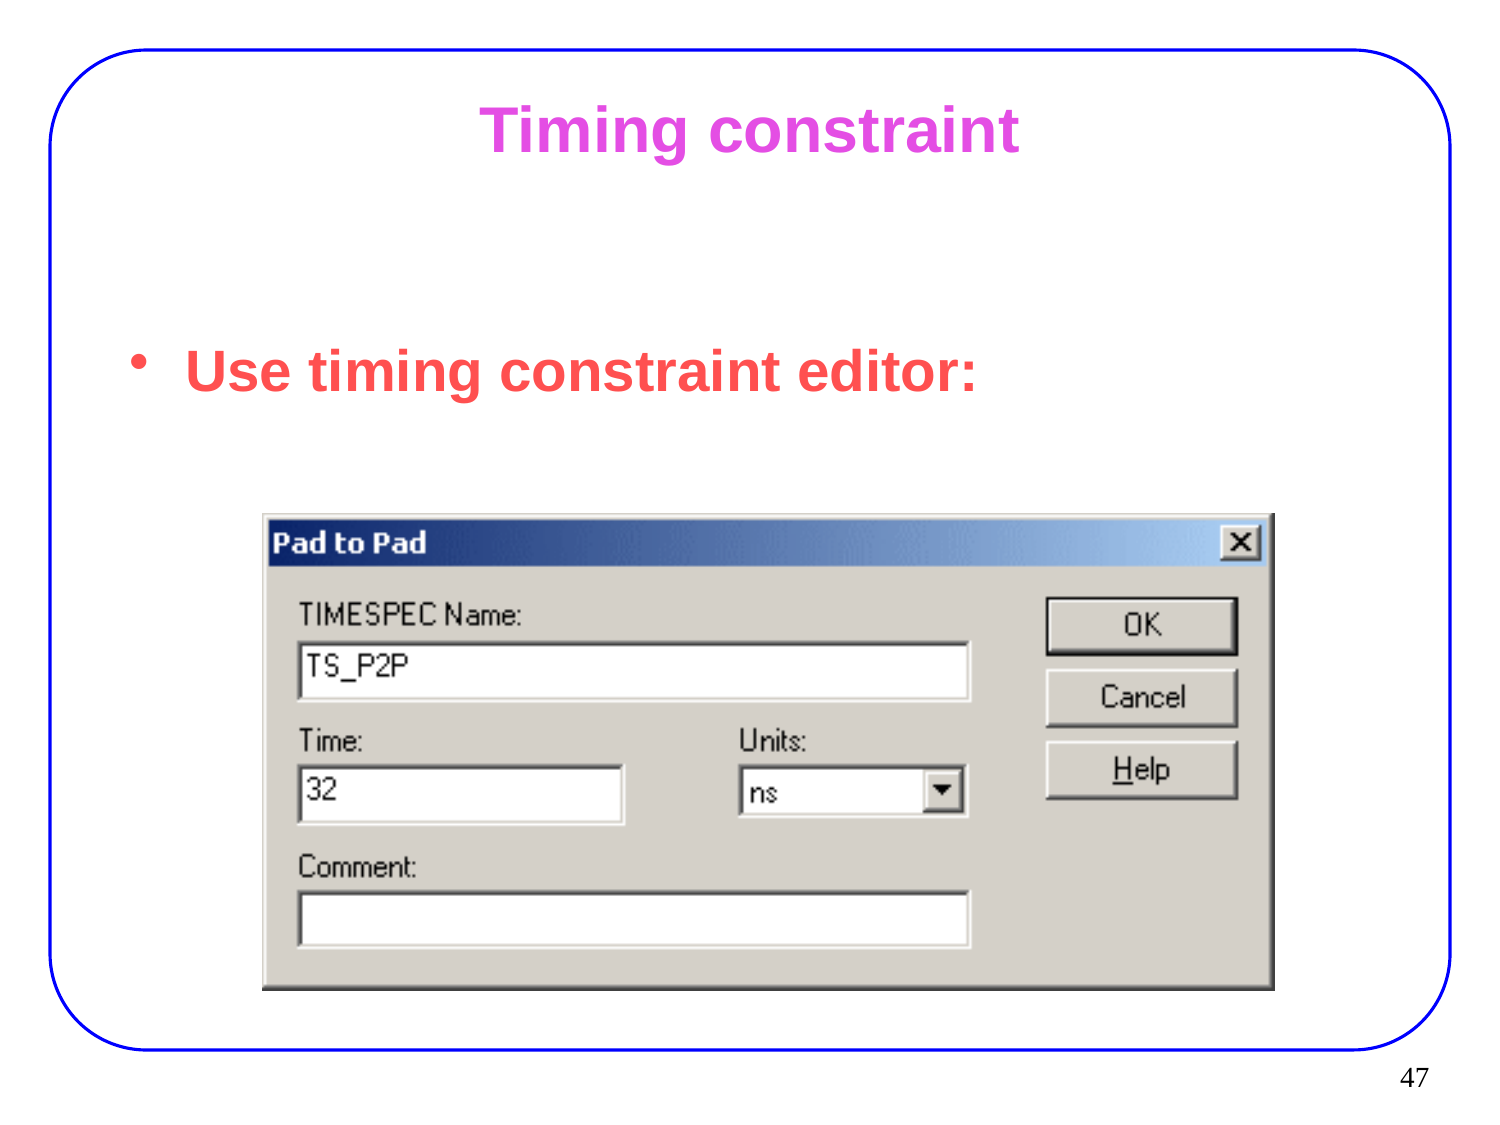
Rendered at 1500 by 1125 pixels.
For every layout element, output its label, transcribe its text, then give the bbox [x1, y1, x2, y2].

title Timing constraint [112, 32, 1388, 220]
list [262, 513, 1276, 991]
list Use timing constraint editor: [112, 324, 1117, 468]
slide_number 47 [1351, 1047, 1444, 1104]
